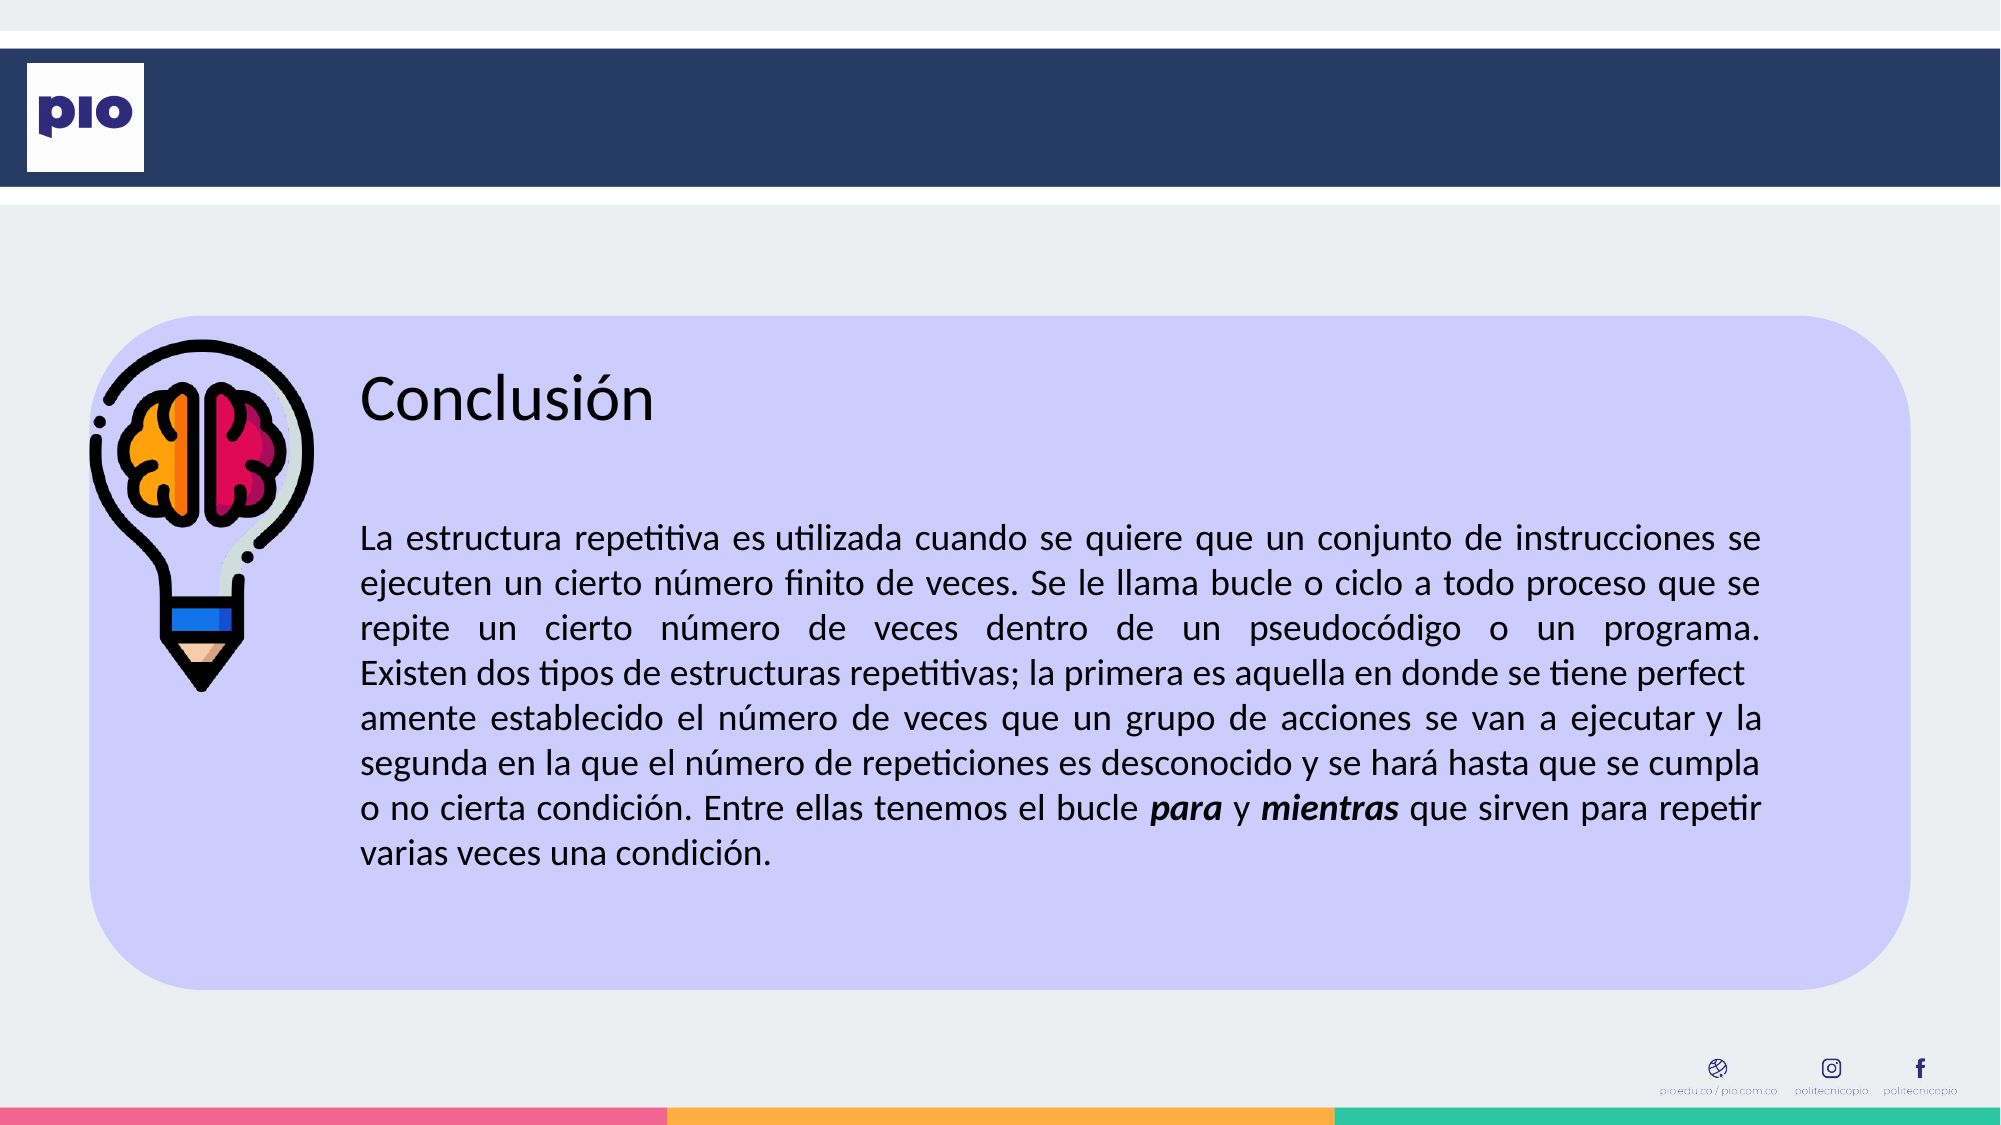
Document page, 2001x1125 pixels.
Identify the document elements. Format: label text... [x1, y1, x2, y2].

text_box Conclusión La estructura repetitiva es utilizada cuando se quiere que un conjunto de instrucciones se ejecuten un cierto número finito de veces. Se le llama bucle o ciclo a todo proceso que se repite un cierto número de veces dentro de un pseudocódigo o un programa. Existen dos tipos de estructuras repetitivas; la primera es aquella en donde se tiene perfectamente establecido el número de veces que un grupo de acciones se van a ejecutar y la segunda en la que el número de repeticiones es desconocido y se hará hasta que se cumpla o no cierta condición. Entre ellas tenemos el bucle para y mientras que sirven para repetir varias veces una condición. [345, 345, 1778, 881]
text_box [44, 56, 171, 182]
picture [0, 0, 2001, 1125]
text_box [89, 315, 1911, 990]
text_box [445, 1030, 1425, 1125]
